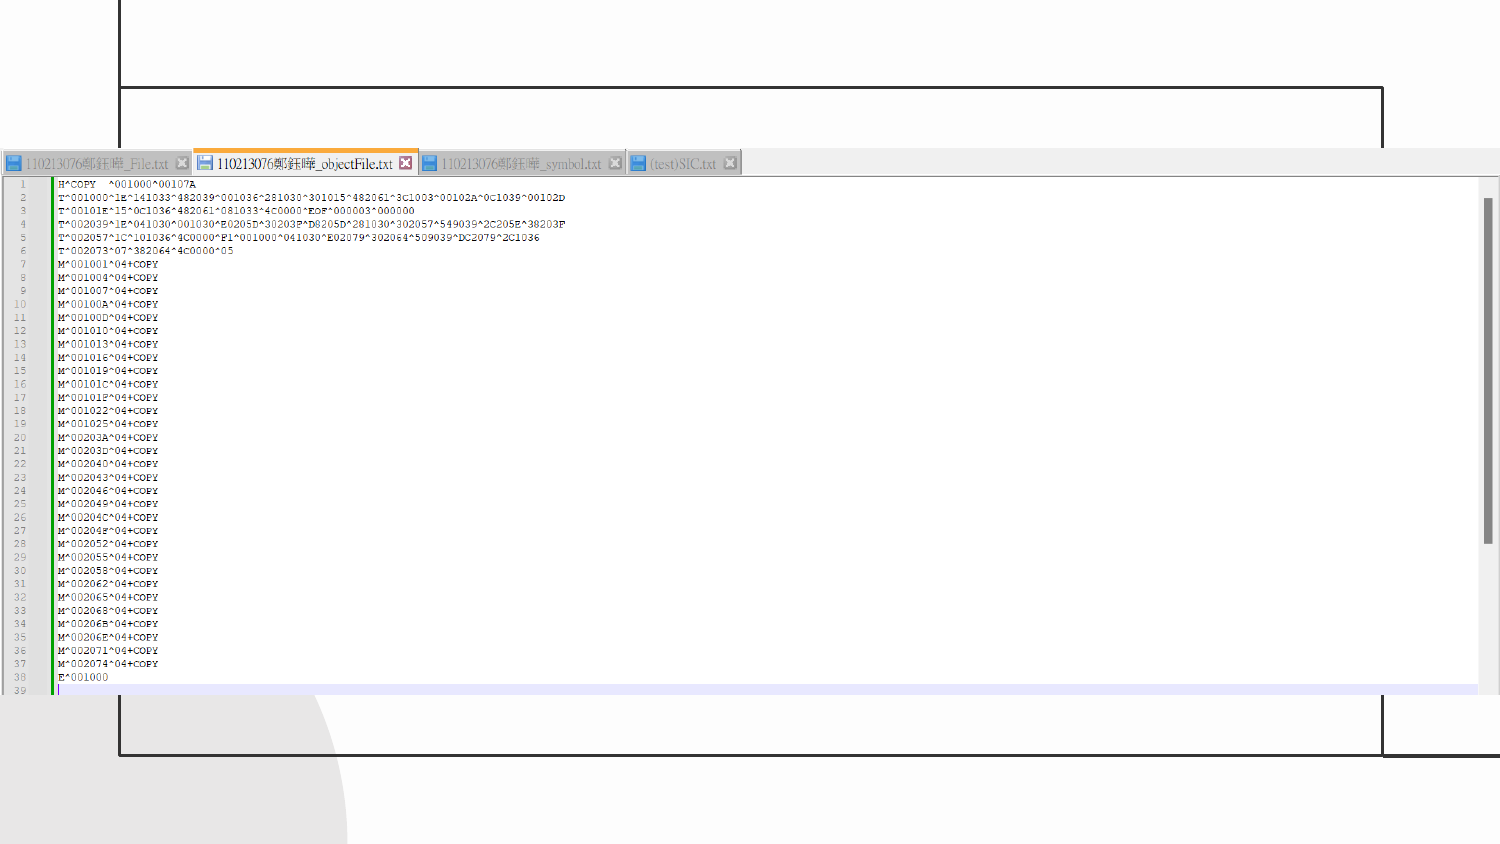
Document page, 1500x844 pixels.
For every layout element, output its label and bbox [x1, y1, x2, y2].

picture [0, 148, 1500, 695]
